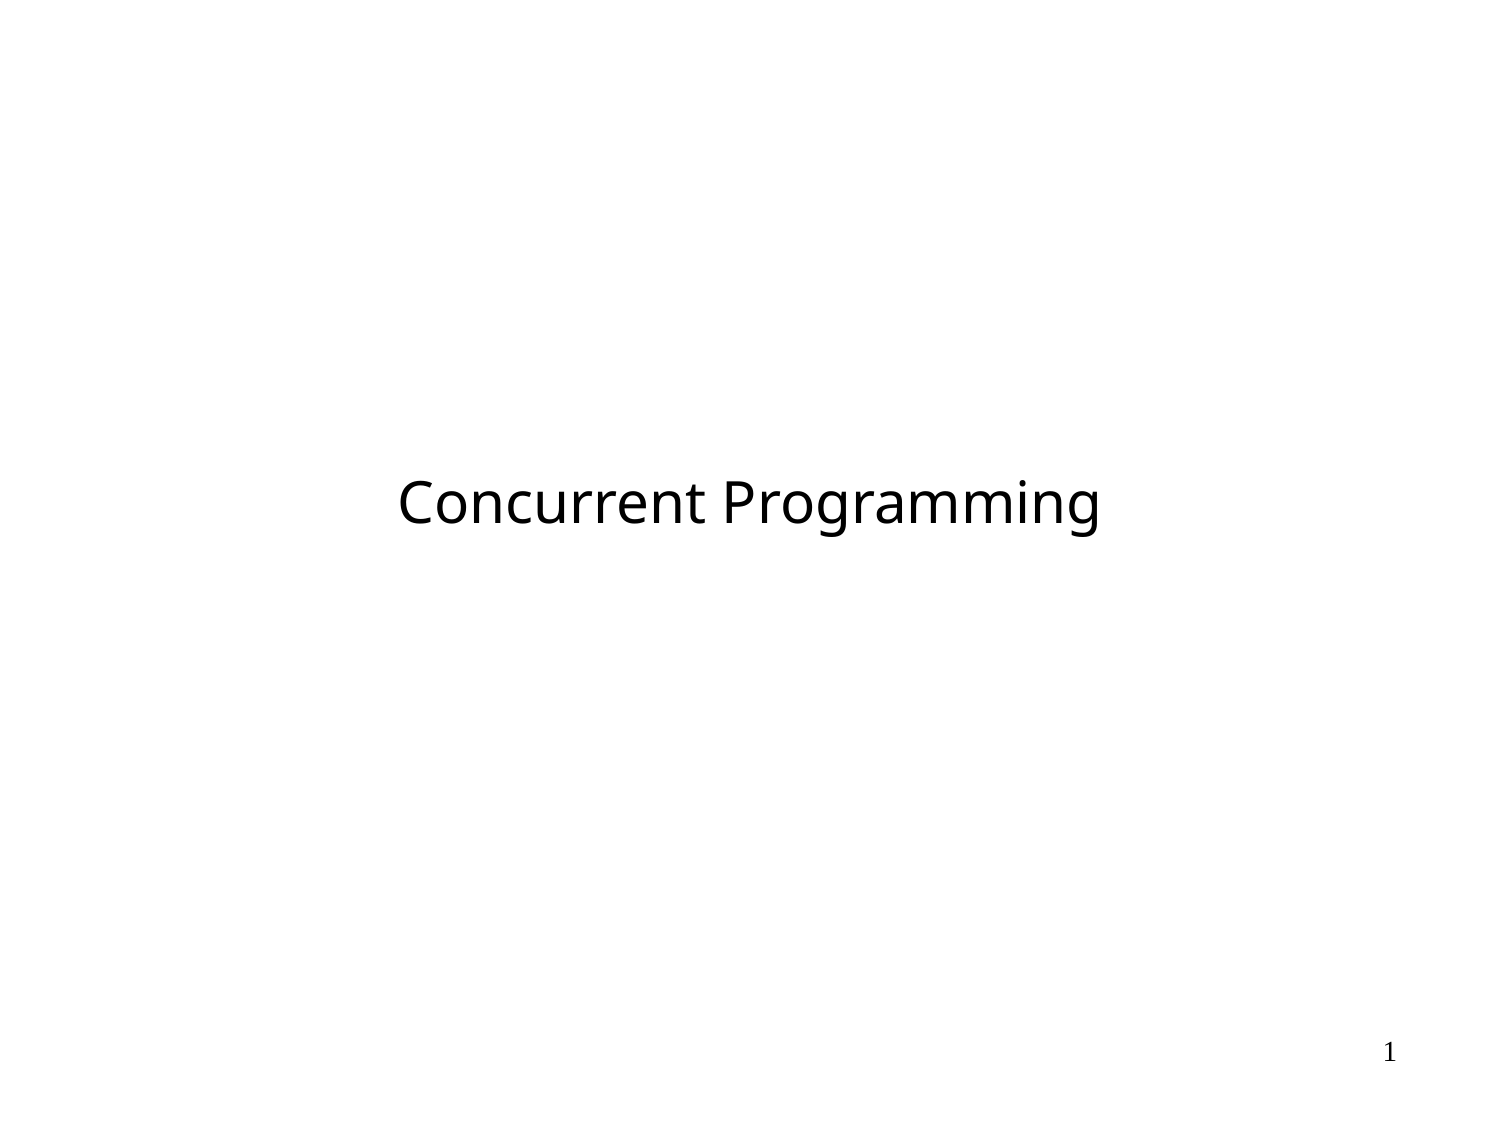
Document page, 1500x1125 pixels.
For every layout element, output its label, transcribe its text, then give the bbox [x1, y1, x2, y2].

title Concurrent Programming [112, 350, 1388, 650]
slide_number 1 [1099, 1024, 1413, 1101]
